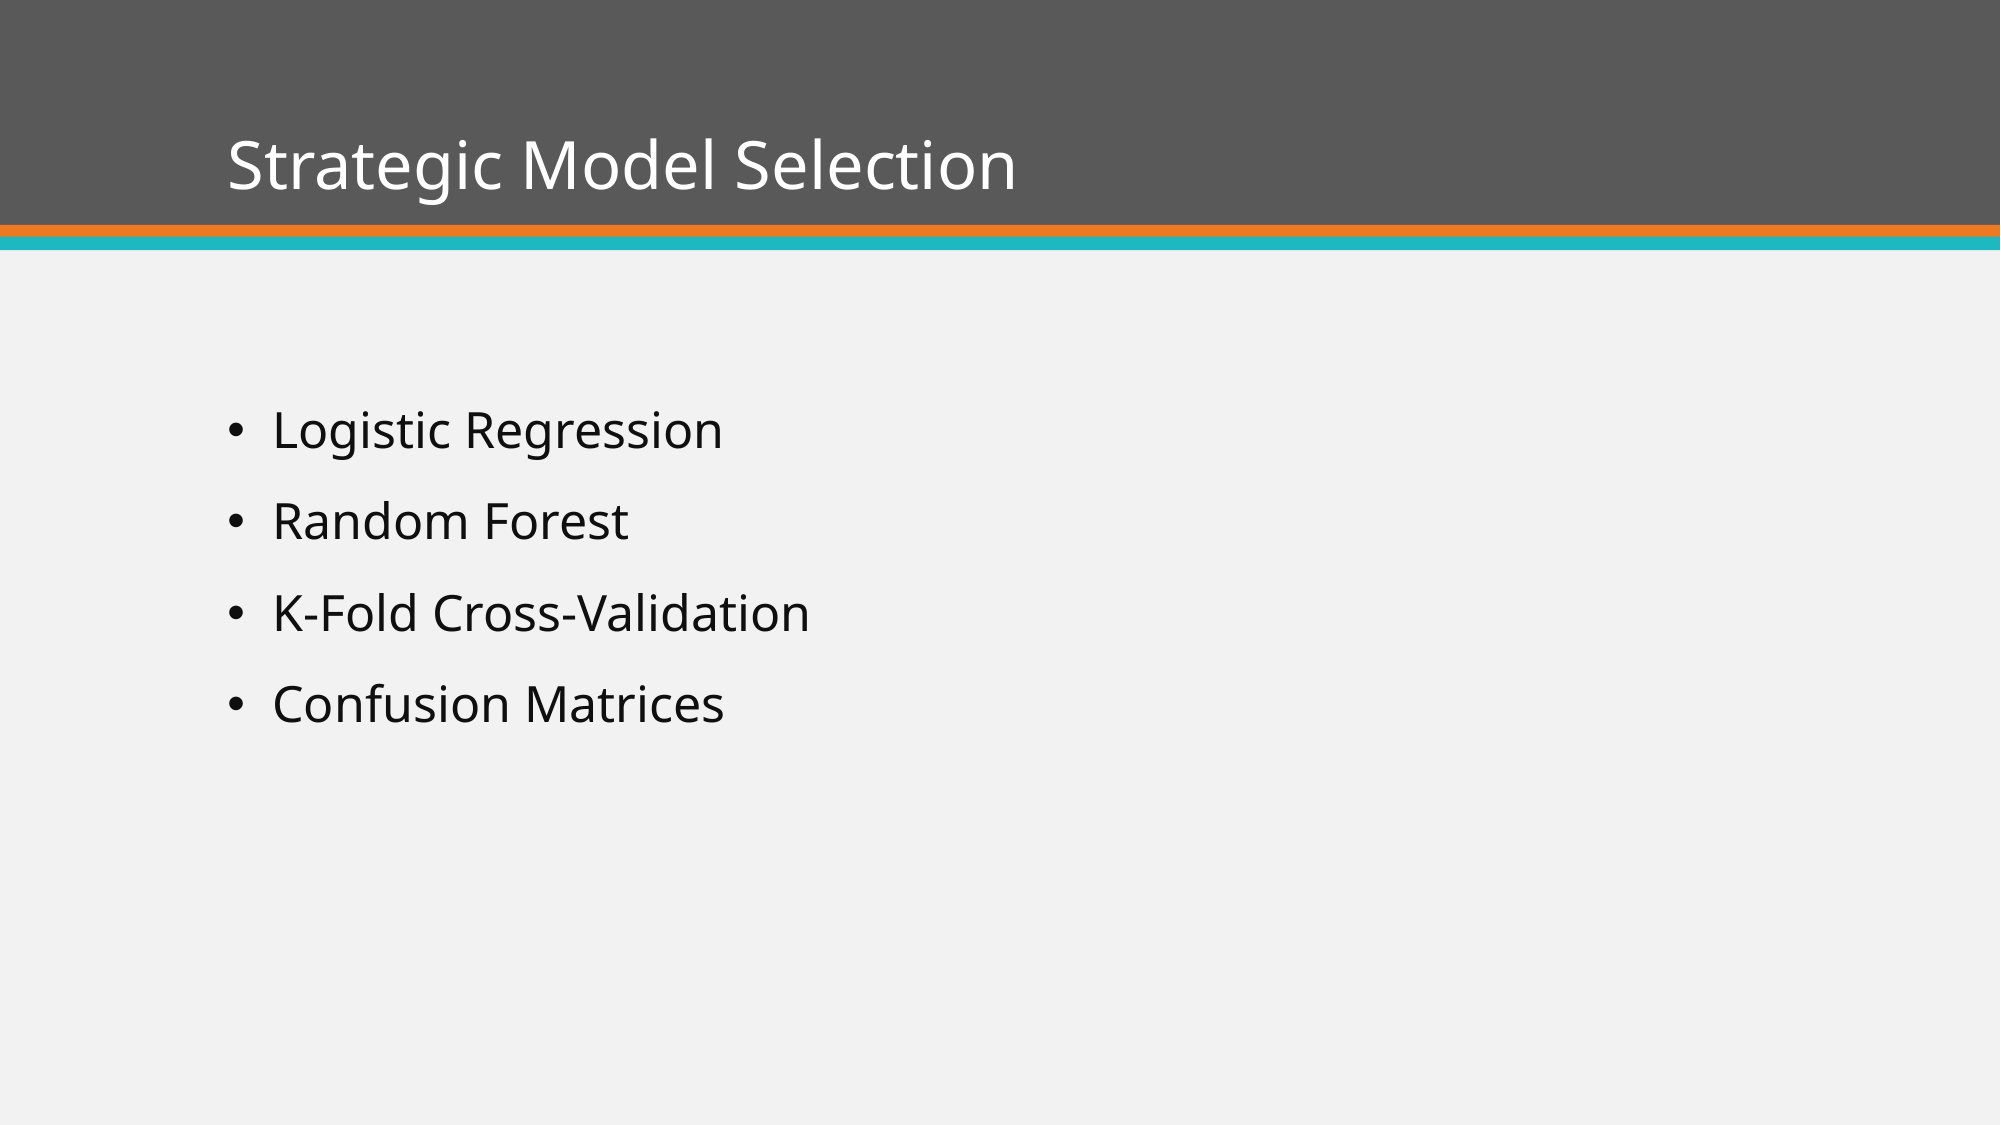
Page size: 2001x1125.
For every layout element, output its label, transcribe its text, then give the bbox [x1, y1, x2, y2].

title Strategic Model Selection [212, 41, 1788, 212]
list Logistic Regression Random Forest K-Fold Cross-Validation Confusion Matrices [212, 299, 1788, 1013]
